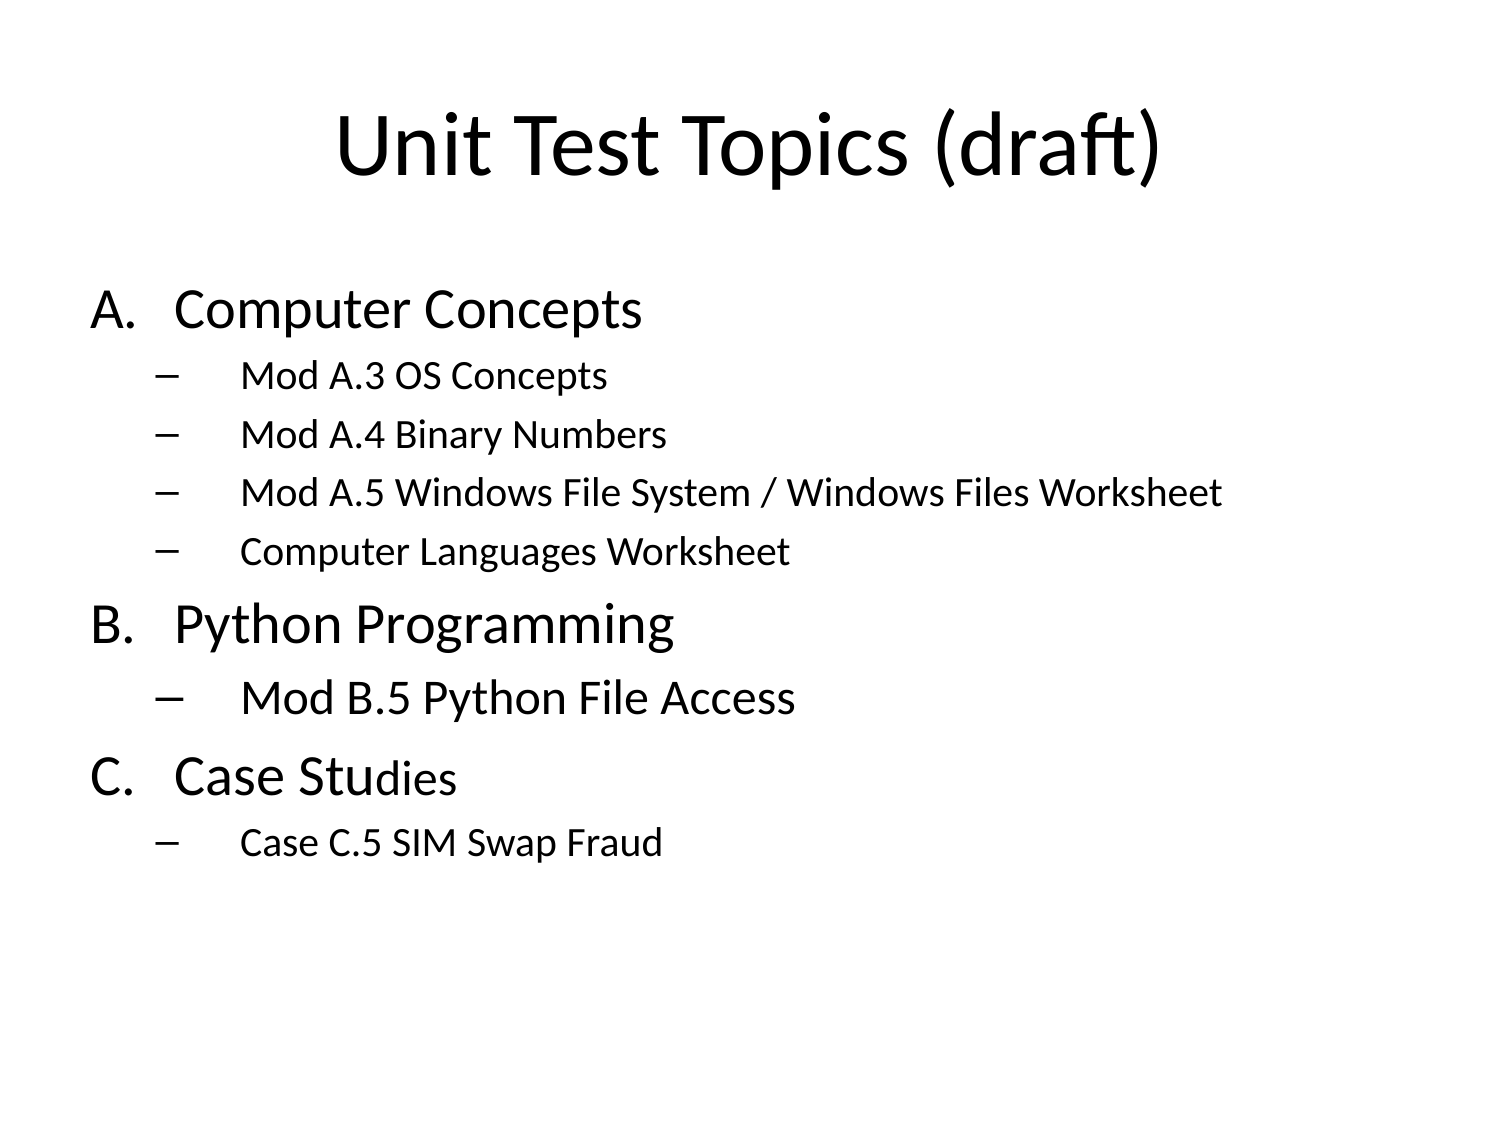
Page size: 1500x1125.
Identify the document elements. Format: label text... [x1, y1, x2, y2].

list Computer Concepts Mod A.3 OS Concepts Mod A.4 Binary Numbers Mod A.5 Windows File System / Windows Files Worksheet Computer Languages Worksheet Python Programming Mod B.5 Python File Access Case Studies Case C.5 SIM Swap Fraud [75, 262, 1425, 1005]
title Unit Test Topics (draft) [75, 45, 1425, 233]
